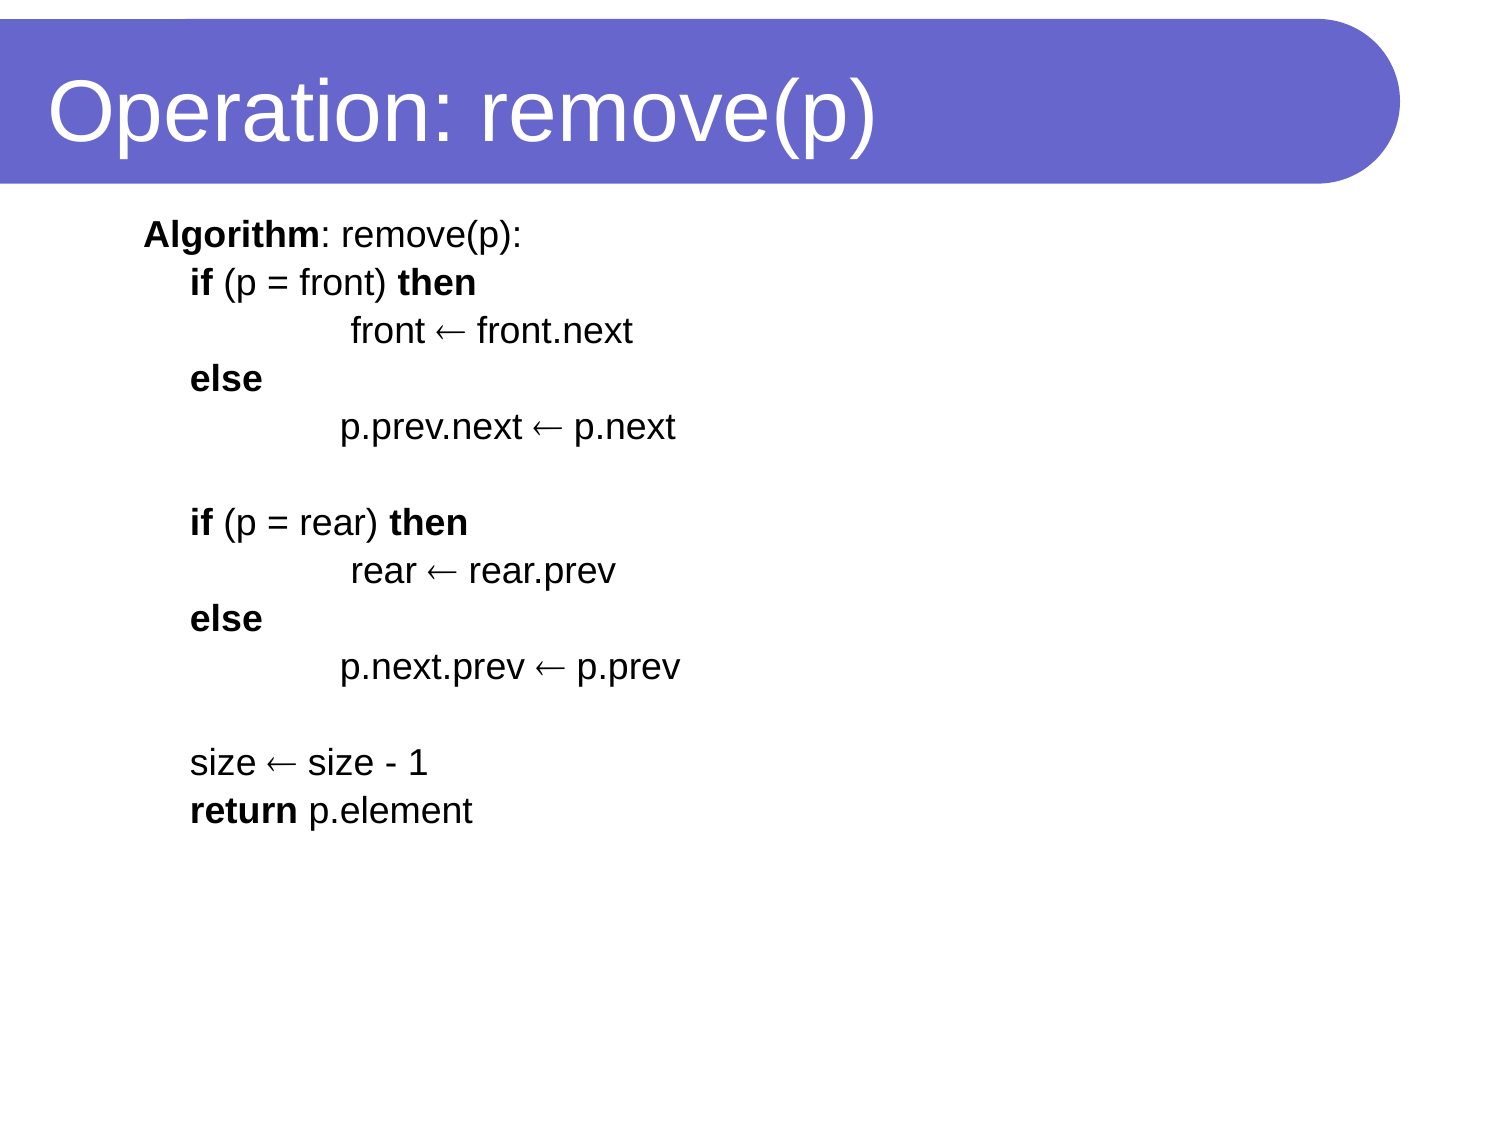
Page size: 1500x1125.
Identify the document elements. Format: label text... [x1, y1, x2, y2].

title Operation: remove(p) [32, 31, 1347, 182]
list Algorithm: remove(p): if (p = front) then front  front.next else p.prev.next  p.next if (p = rear) then rear  rear.prev else p.next.prev  p.prev size  size - 1 return p.element [53, 208, 1447, 1071]
